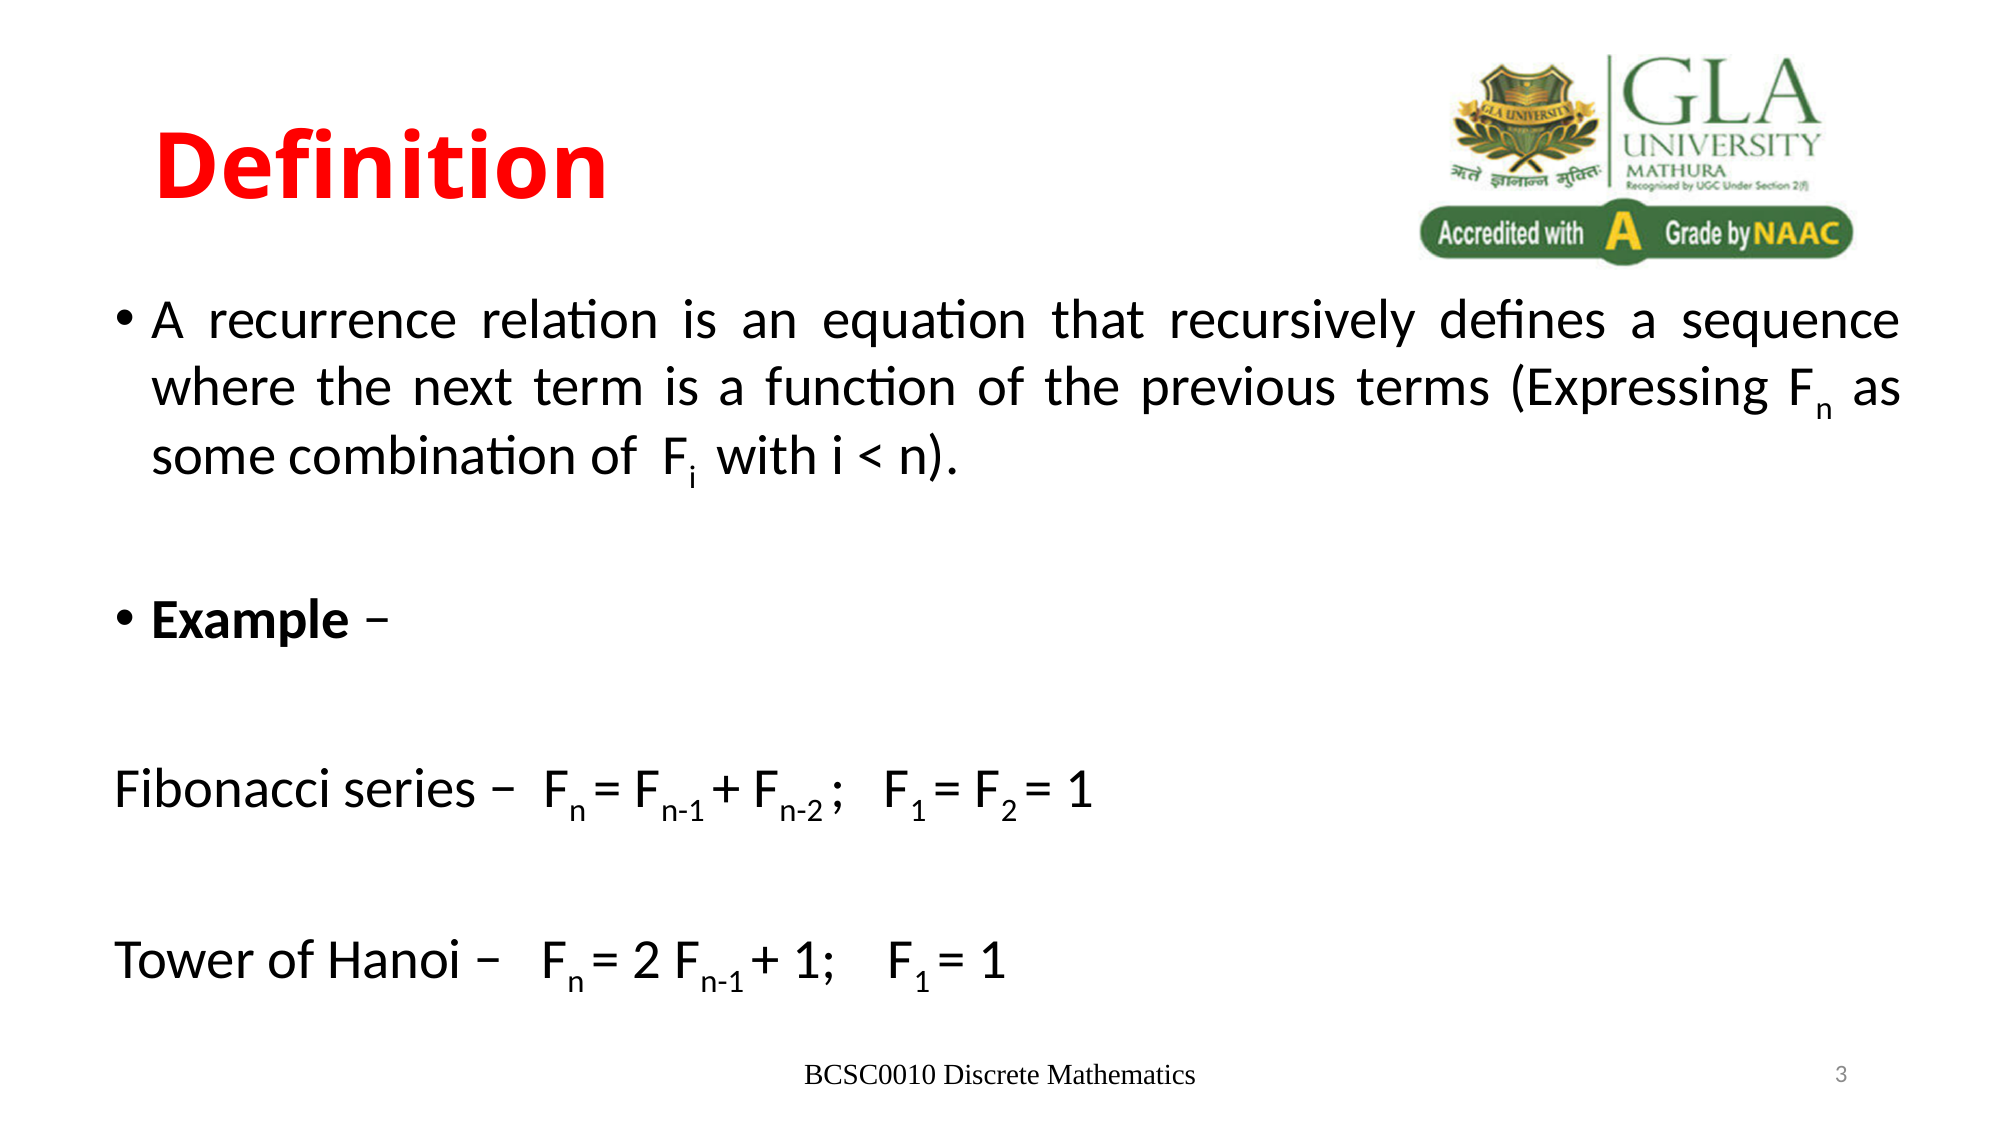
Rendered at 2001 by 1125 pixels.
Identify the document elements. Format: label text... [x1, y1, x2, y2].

picture [1412, 54, 1863, 59]
footer BCSC0010 Discrete Mathematics [662, 1042, 1338, 1103]
slide_number 3 [1412, 1042, 1863, 1103]
list A recurrence relation is an equation that recursively defines a sequence where the next term is a function of the previous terms (Expressing Fn as some combination of Fi with i < n). Example − Fibonacci series − Fn = Fn-1 + Fn-2 ; F1 = F2 = 1 Tower of Hanoi − Fn = 2 Fn-1 + 1; F1 = 1 [99, 281, 1917, 1005]
title Definition [137, 59, 1863, 278]
